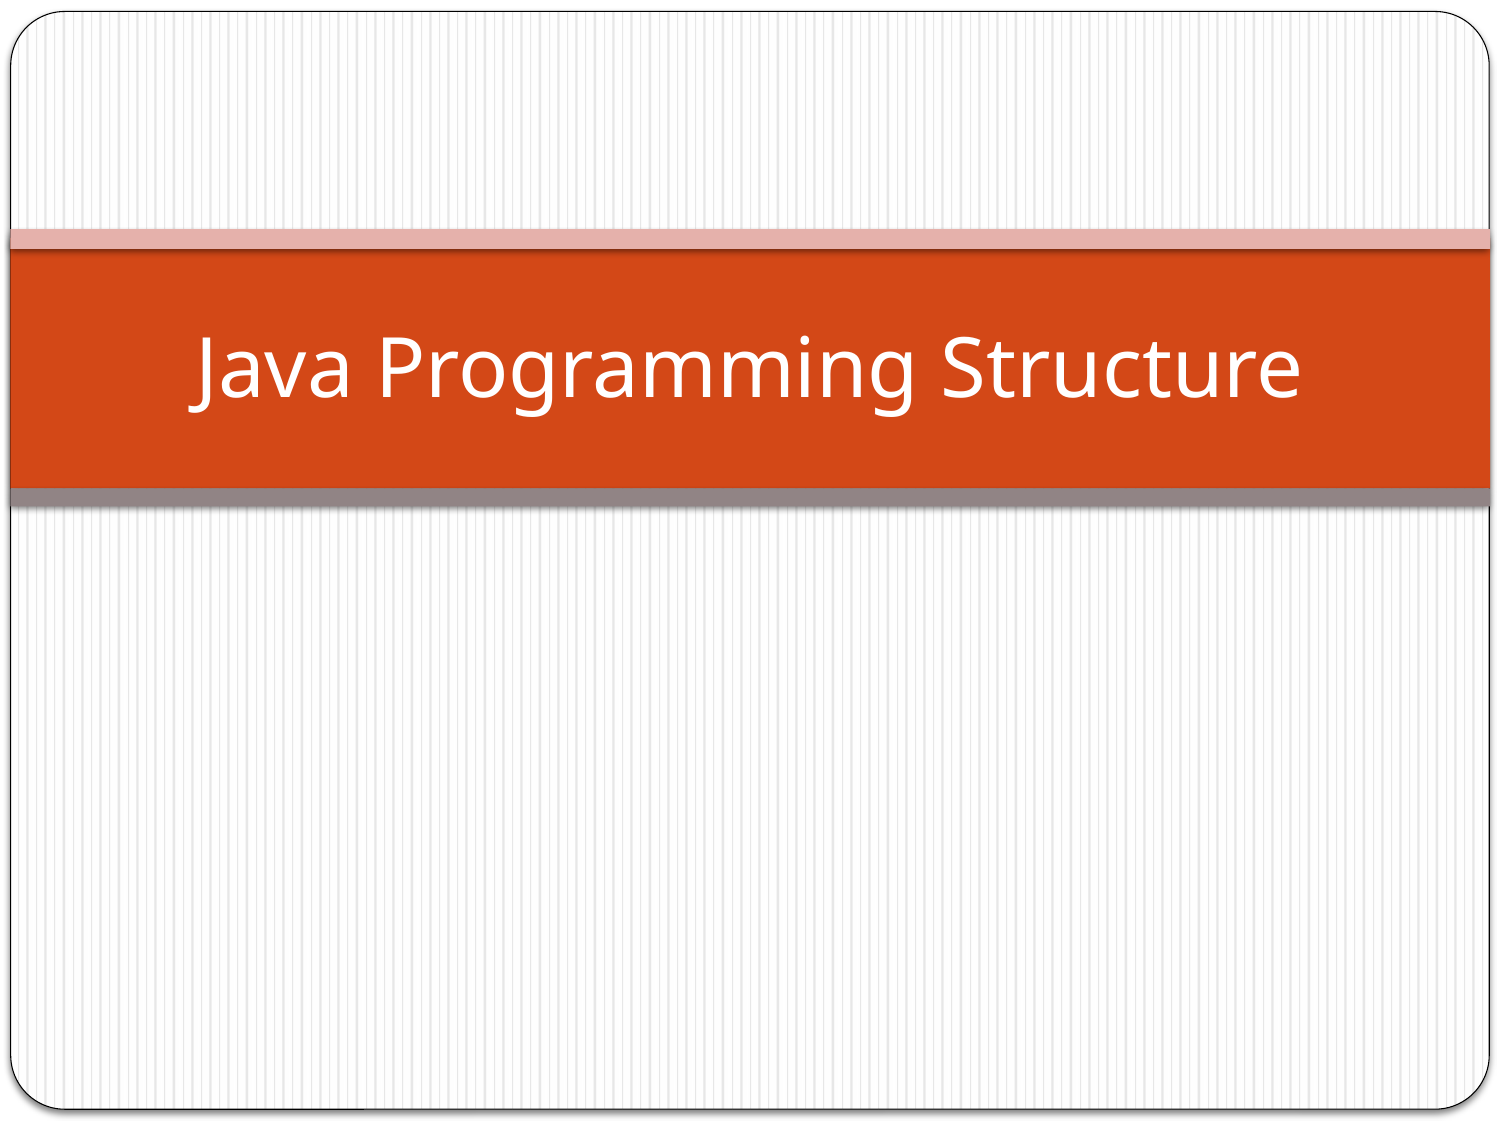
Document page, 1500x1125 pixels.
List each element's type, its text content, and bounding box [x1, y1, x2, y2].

title Java Programming Structure [75, 247, 1425, 489]
